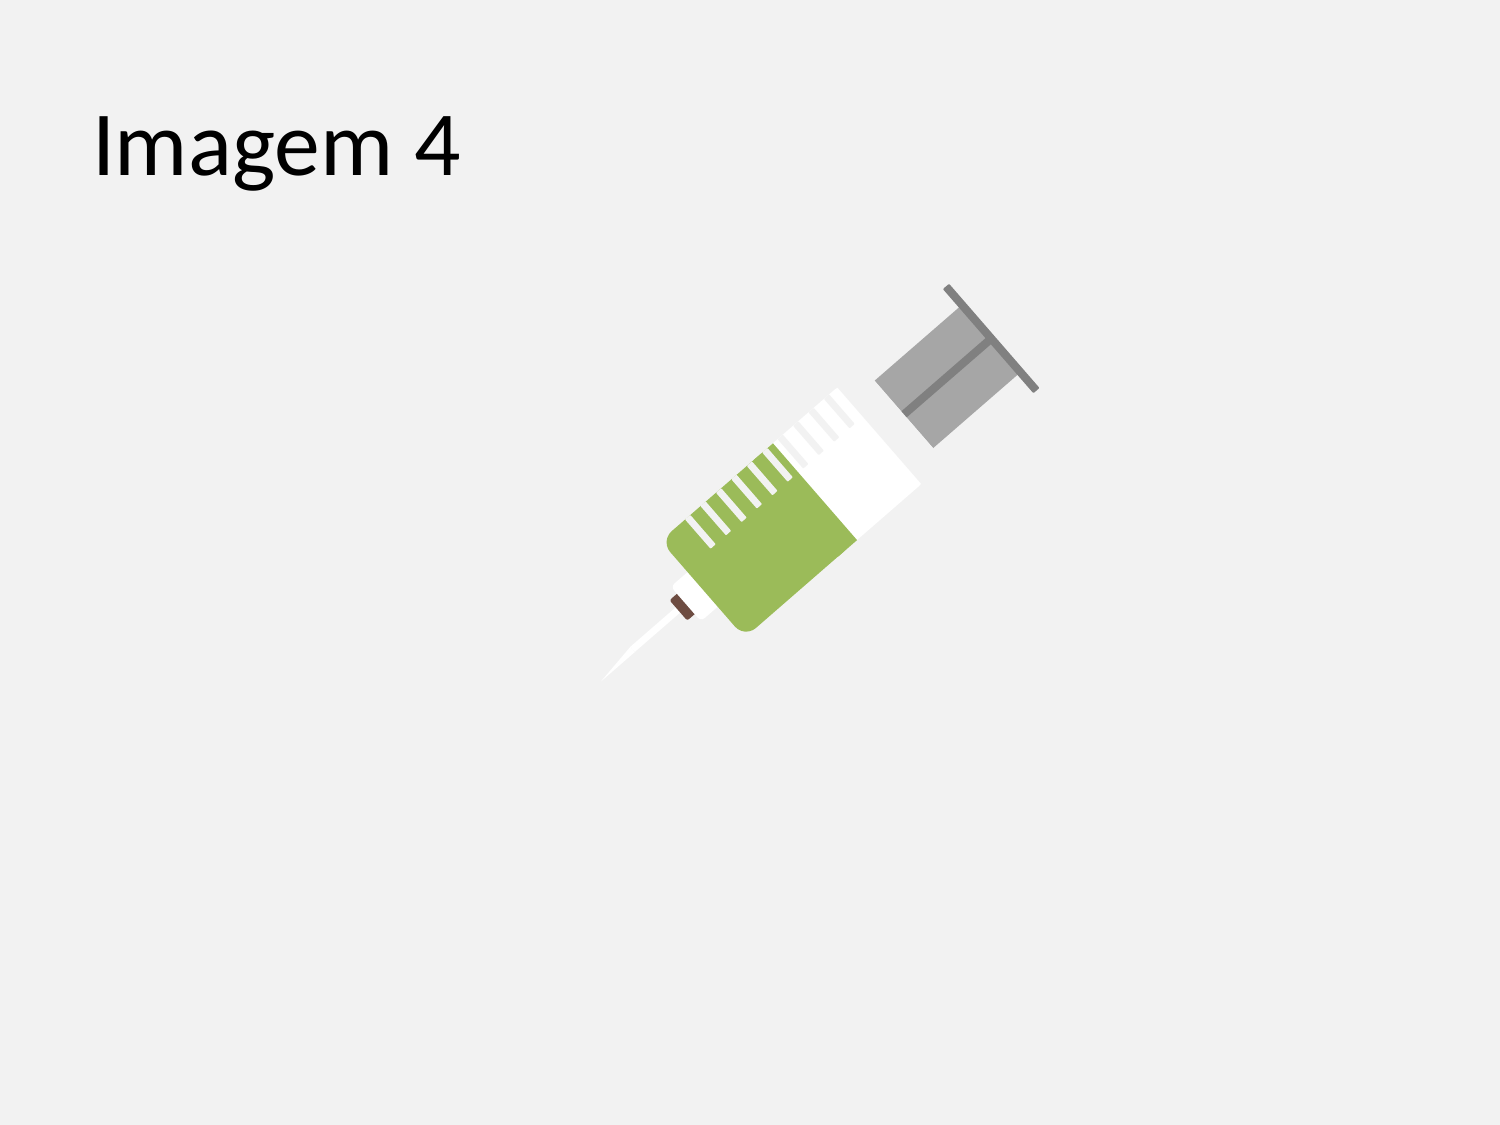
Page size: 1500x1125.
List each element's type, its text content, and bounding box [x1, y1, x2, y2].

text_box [703, 245, 891, 770]
title Imagem 4 [75, 45, 479, 233]
